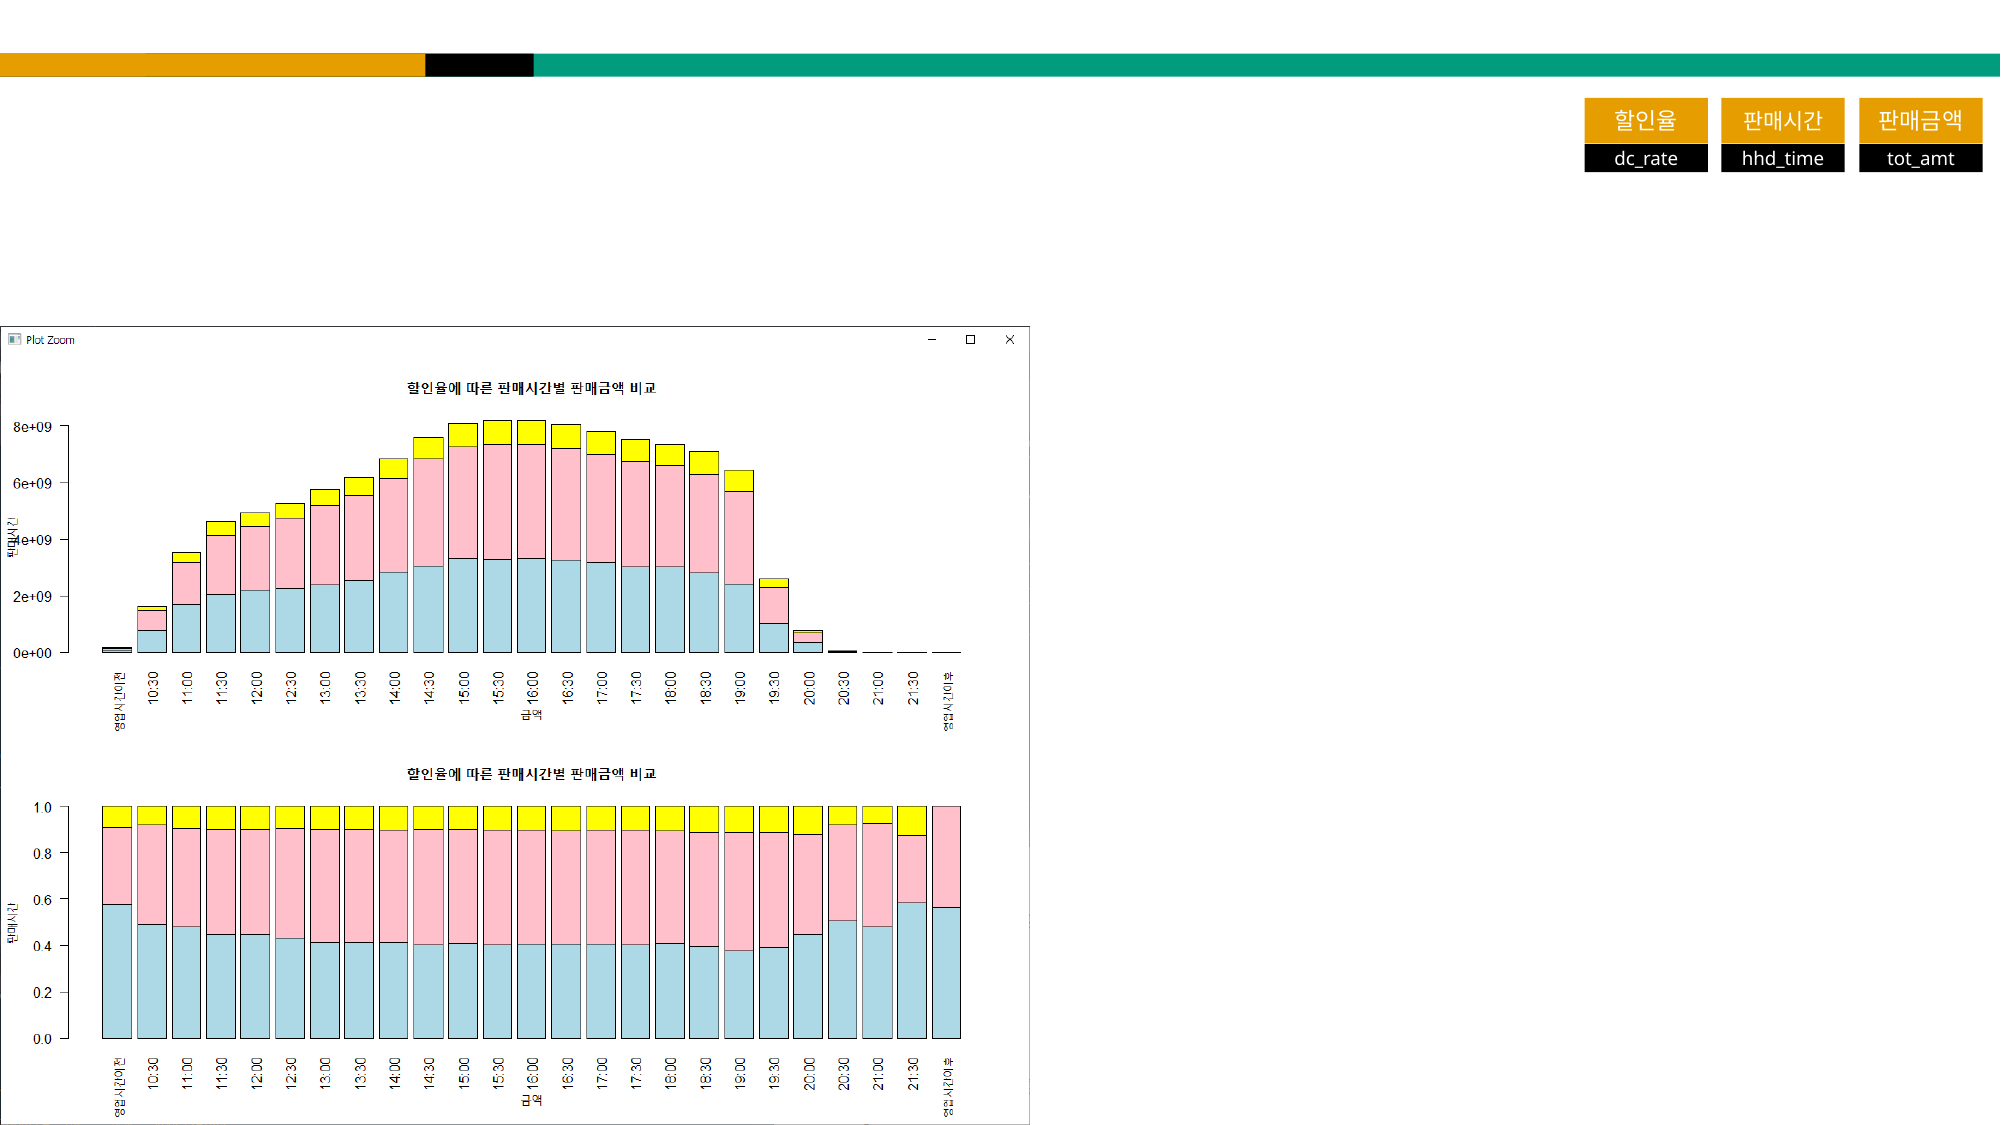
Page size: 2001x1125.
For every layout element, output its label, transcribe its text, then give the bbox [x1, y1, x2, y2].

text_box hhd_time [1720, 144, 1846, 173]
text_box 판매시간 [1720, 97, 1846, 144]
text_box 할인율 [1584, 97, 1709, 144]
text_box tot_amt [1858, 144, 1984, 173]
text_box [0, 53, 426, 78]
picture [0, 326, 1030, 1125]
text_box [535, 53, 2000, 78]
text_box [426, 53, 535, 78]
text_box dc_rate [1584, 144, 1709, 173]
text_box 판매금액 [1858, 97, 1984, 144]
